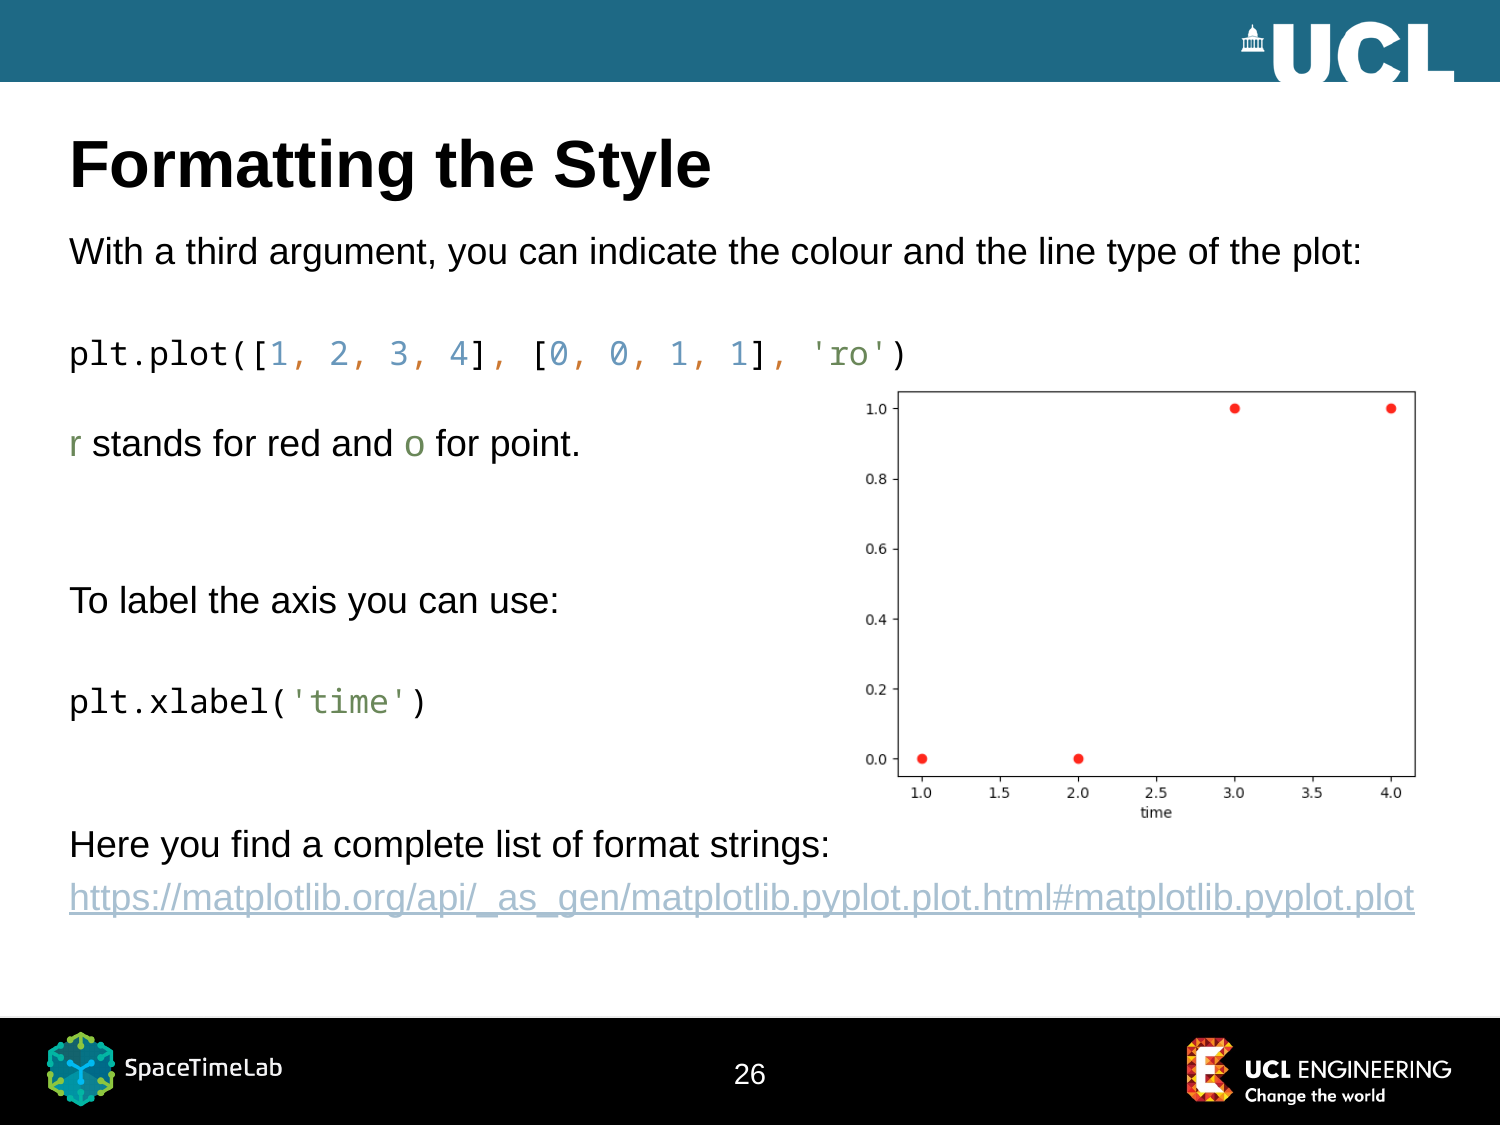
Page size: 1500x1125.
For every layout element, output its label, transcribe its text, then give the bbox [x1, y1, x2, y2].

picture [855, 383, 1424, 824]
title Formatting the Style [54, 113, 1447, 197]
picture [0, 990, 1500, 1125]
list With a third argument, you can indicate the colour and the line type of the plot: plt.plot([1, 2, 3, 4], [0, 0, 1, 1], 'ro') r stands for red and o for point. To label the axis you can use: plt.xlabel('time') Here you find a complete list of format strings: https://matplotlib.org/api/_as_gen/matplotlib.pyplot.plot.html#matplotlib.pyplot.plot [54, 219, 1447, 988]
footer 25 [496, 1042, 1004, 1103]
